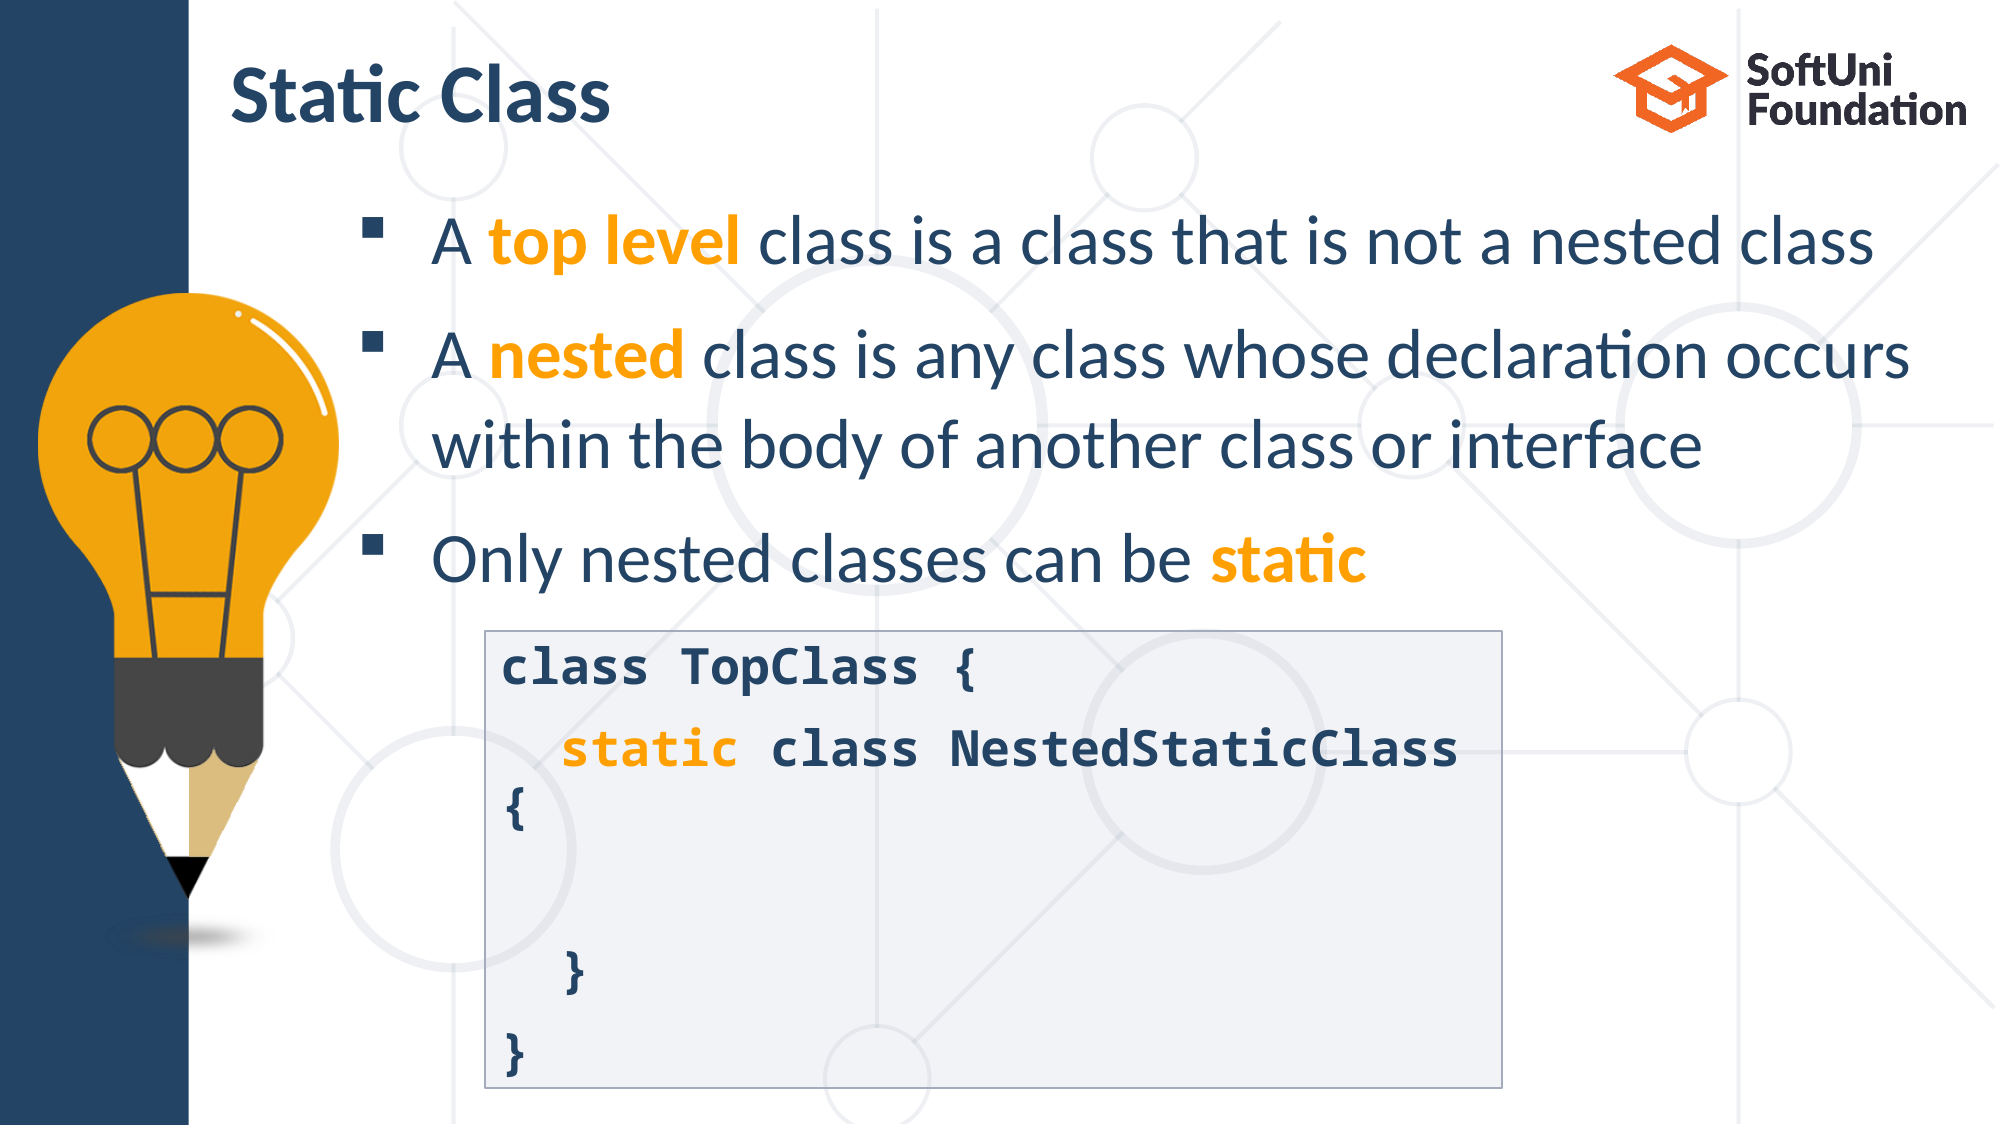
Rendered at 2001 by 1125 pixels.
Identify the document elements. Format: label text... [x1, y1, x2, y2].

text_box class TopClass { static class NestedStaticClass { } } [485, 631, 1503, 1089]
title Static Class [212, 16, 1591, 162]
picture [38, 293, 338, 961]
list A top level class is a class that is not a nested class A nested class is any class whose declaration occurs within the body of another class or interface Only nested classes can be static [338, 183, 1968, 1050]
picture [1613, 44, 1966, 133]
